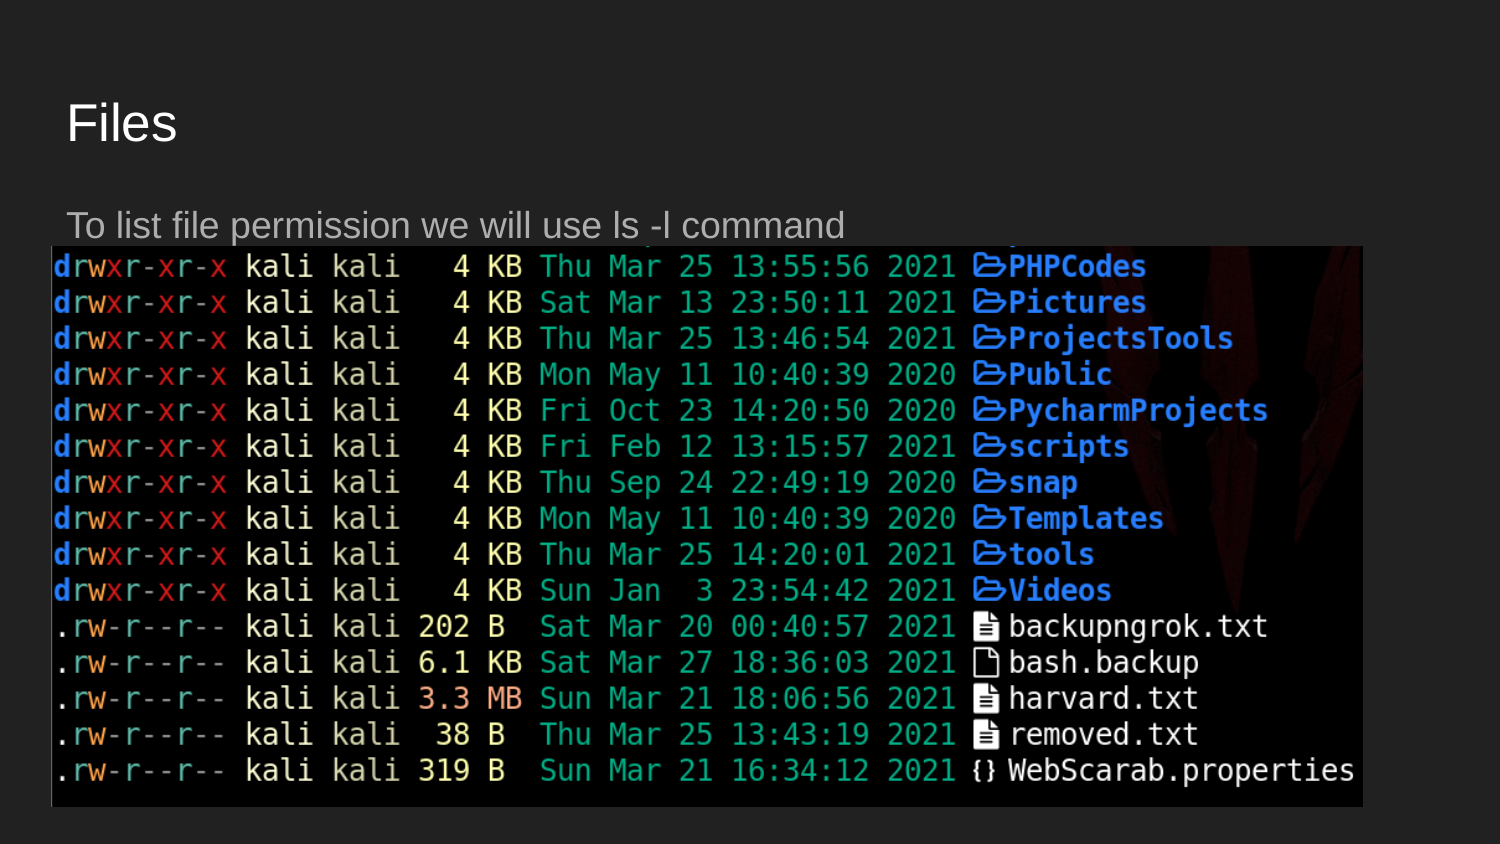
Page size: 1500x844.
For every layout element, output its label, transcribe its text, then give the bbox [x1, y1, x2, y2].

picture [50, 245, 1364, 807]
list To list file permission we will use ls -l command [51, 189, 1449, 247]
title Files [51, 72, 1449, 167]
